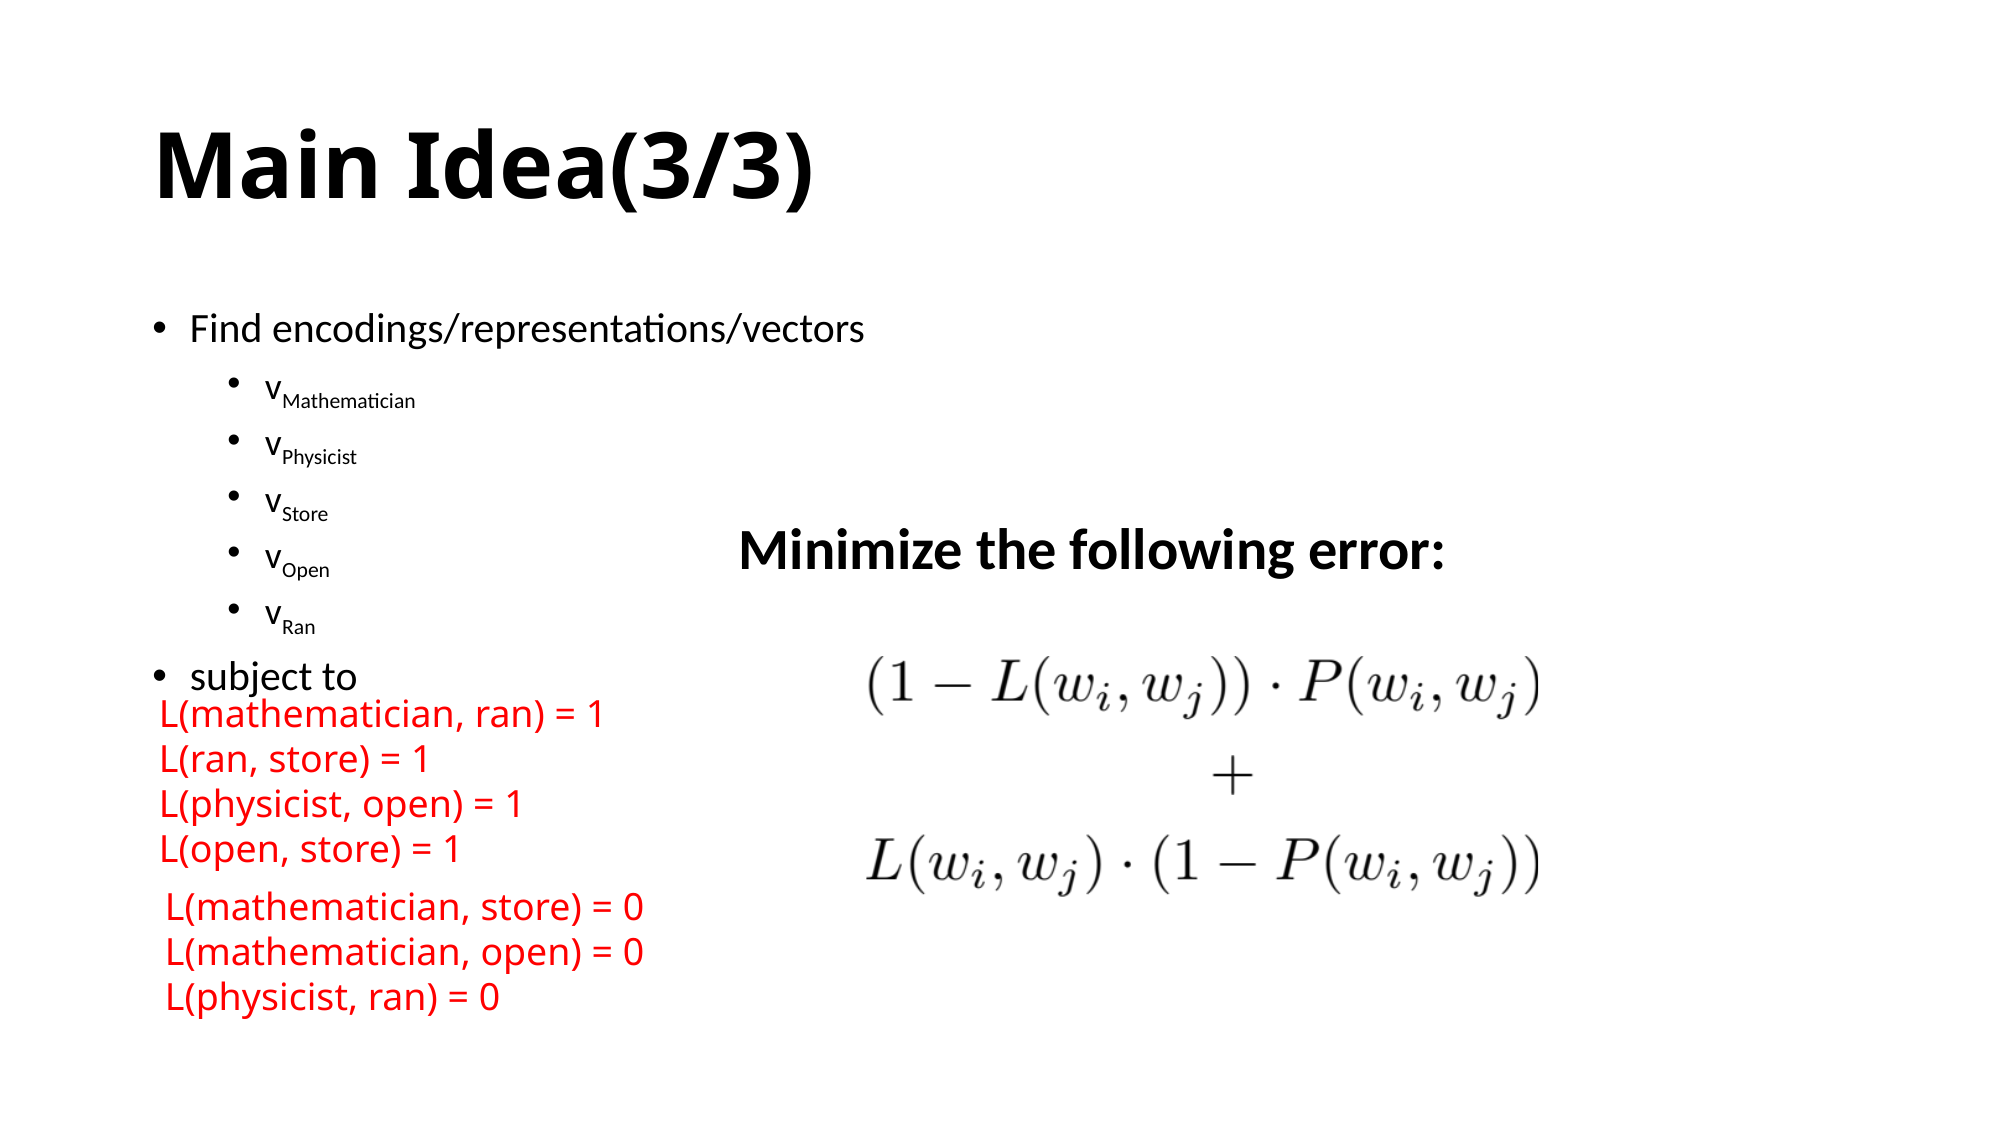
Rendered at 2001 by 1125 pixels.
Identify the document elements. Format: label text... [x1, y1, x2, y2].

picture [866, 656, 1539, 897]
list Find encodings/representations/vectors vMathematician vPhysicist vStore vOpen vRan subject to [137, 299, 1863, 1014]
text_box Minimize the following error: [724, 504, 1462, 589]
text_box L(mathematician, ran) = 1 L(ran, store) = 1 L(physicist, open) = 1 L(open, store) = 1 [144, 683, 623, 878]
title Main Idea(3/3) [137, 59, 1863, 278]
text_box L(mathematician, store) = 0 L(mathematician, open) = 0 L(physicist, ran) = 0 [149, 875, 660, 1025]
